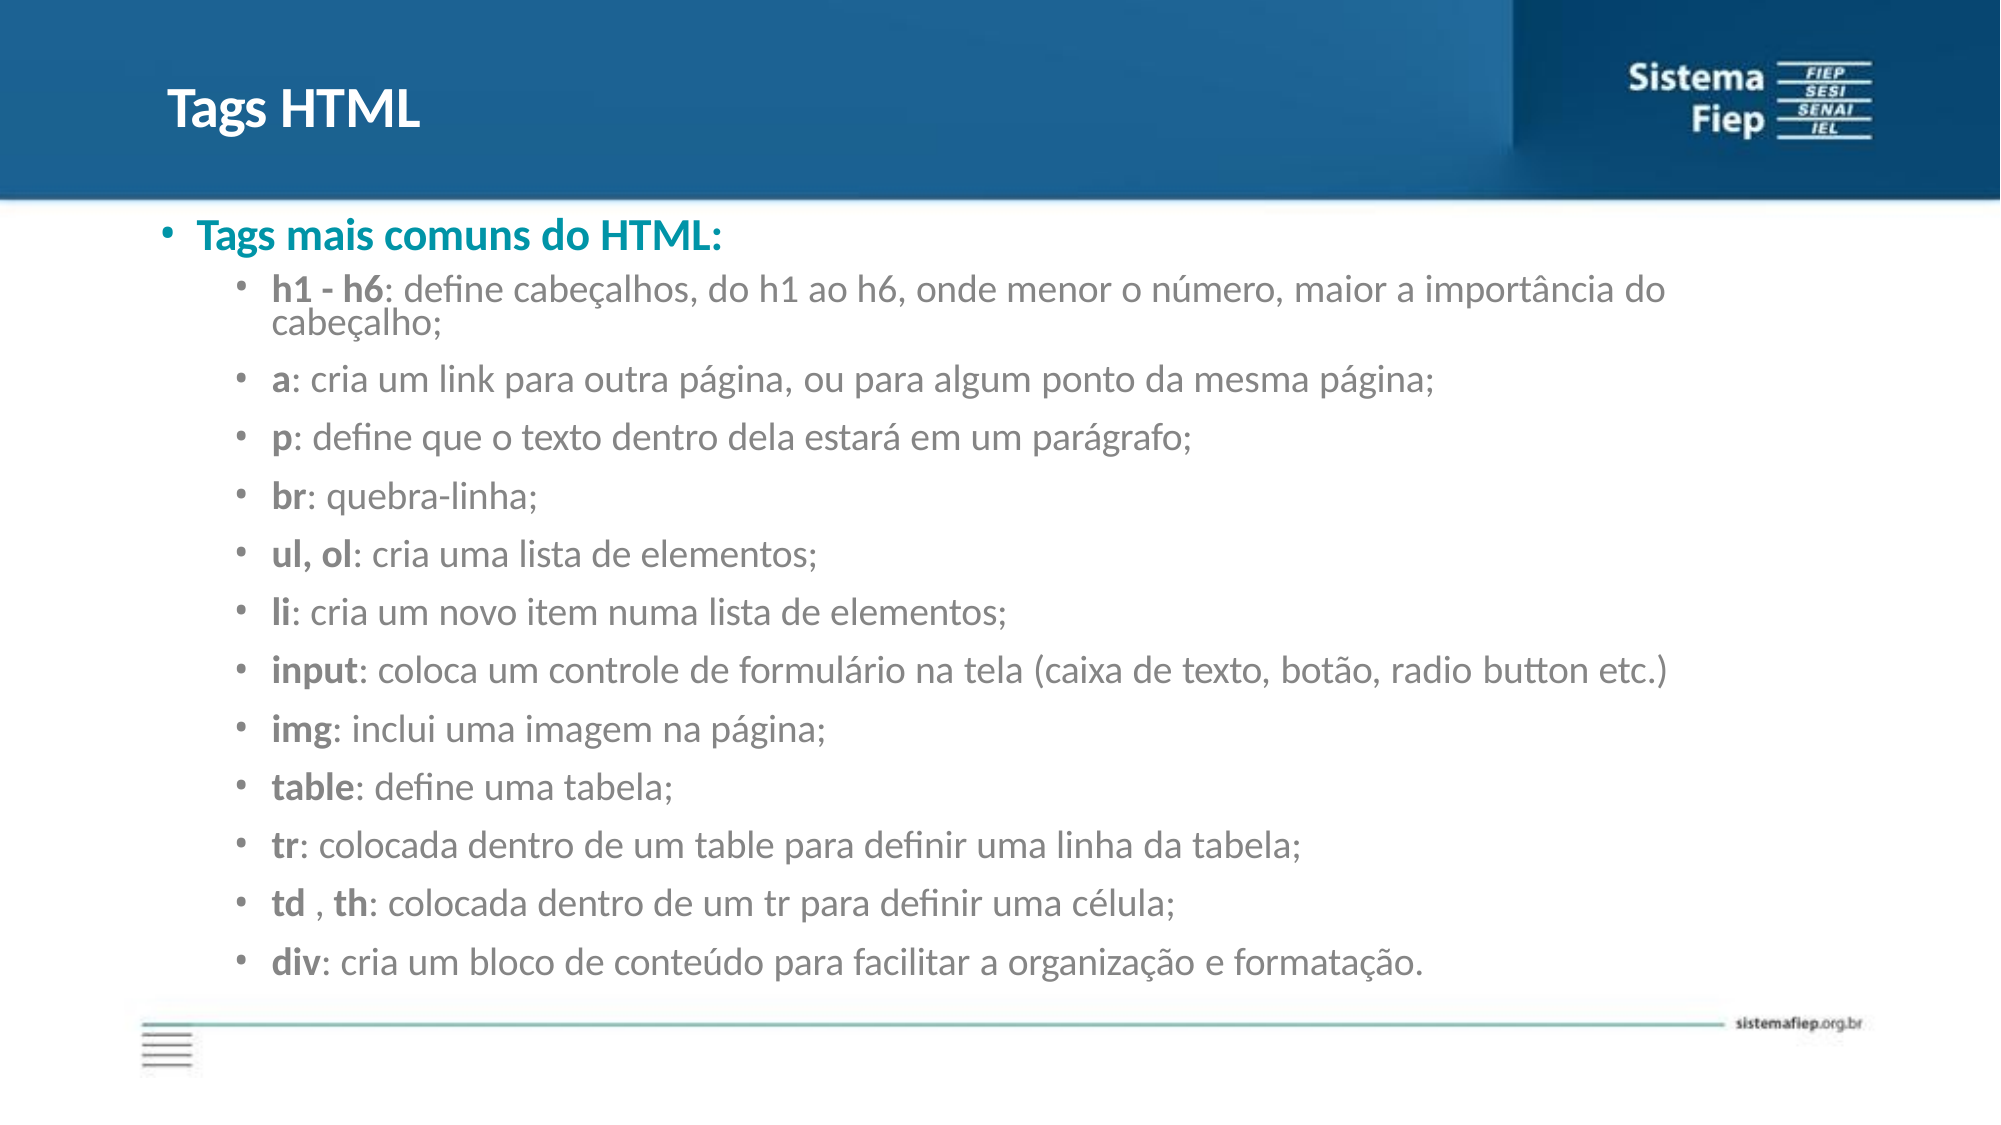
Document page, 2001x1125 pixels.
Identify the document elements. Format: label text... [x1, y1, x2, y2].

picture [0, 0, 2000, 1078]
text_box Tags mais comuns do HTML: h1 - h6: define cabeçalhos, do h1 ao h6, onde menor o número, maior a importância do cabeçalho; a: cria um link para outra página, ou para algum ponto da mesma página; p: define que o texto dentro dela estará em um parágrafo; br: quebra-linha; ul, ol: cria uma lista de elementos; li: cria um novo item numa lista de elementos; input: coloca um controle de formulário na tela (caixa de texto, botão, radio button etc.) img: inclui uma imagem na página; table: define uma tabela; tr: colocada dentro de um table para definir uma linha da tabela; td , th: colocada dentro de um tr para definir uma célula; div: cria um bloco de conteúdo para facilitar a organização e formatação. [157, 202, 1687, 983]
title Tags HTML [165, 66, 429, 202]
